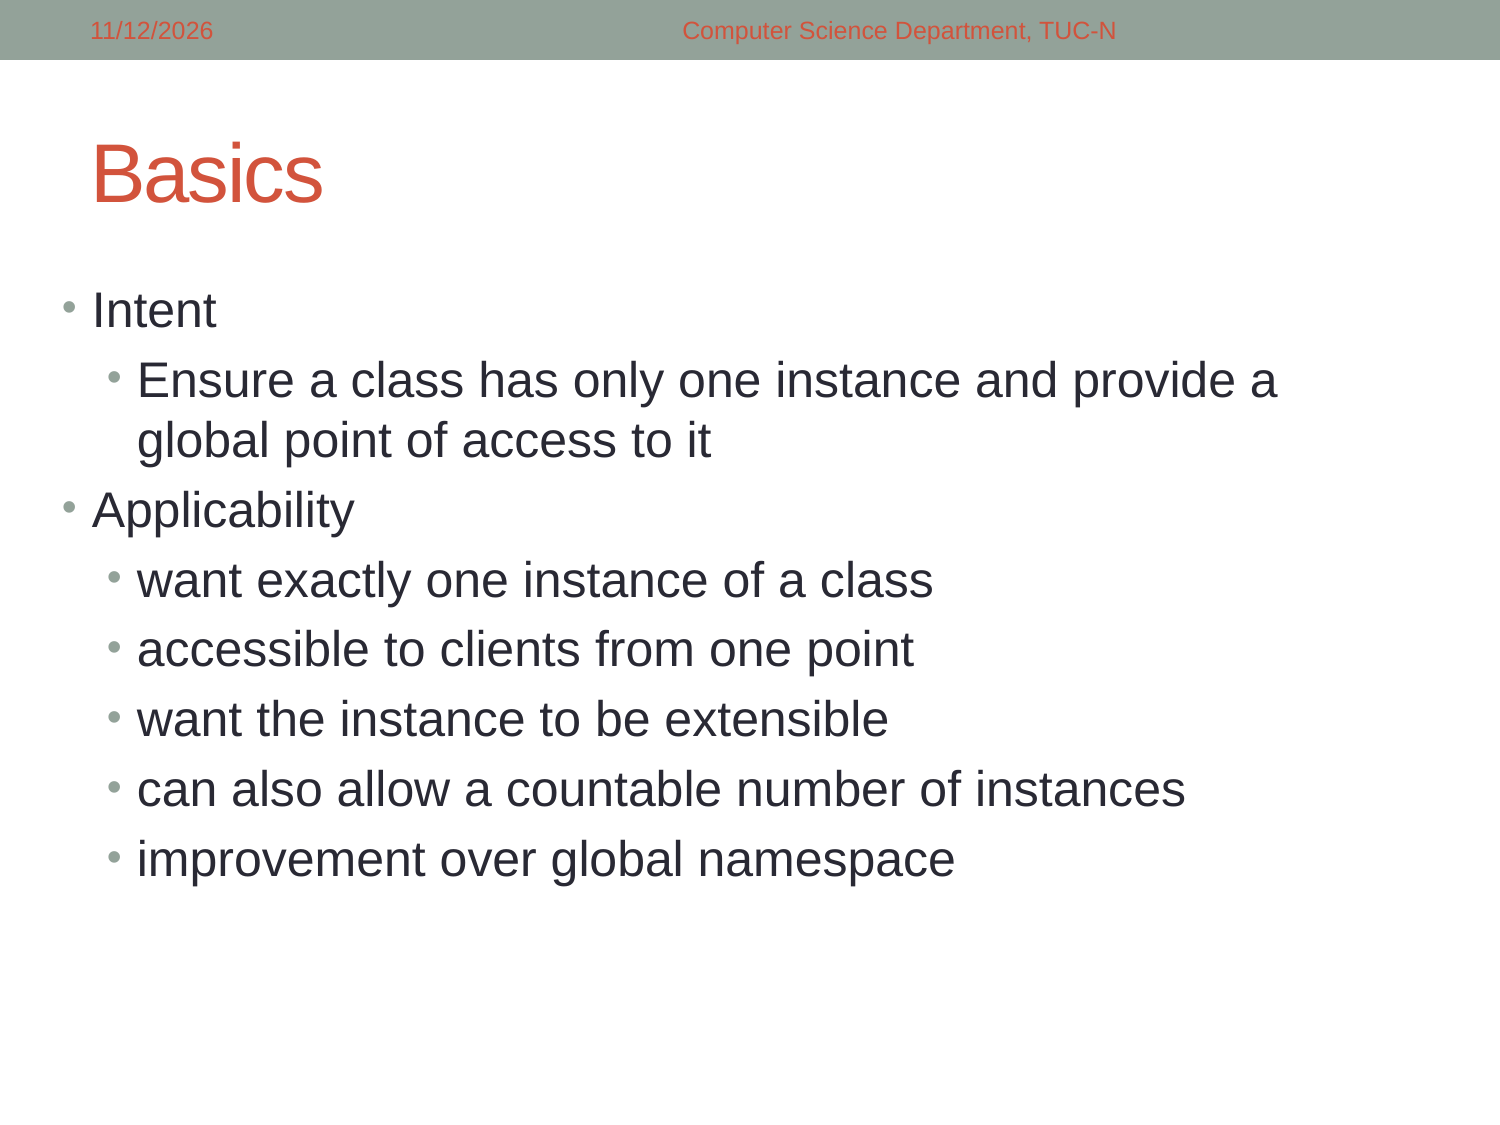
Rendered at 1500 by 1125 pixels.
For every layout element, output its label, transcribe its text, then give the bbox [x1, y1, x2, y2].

list Intent Ensure a class has only one instance and provide a global point of access to it Applicability want exactly one instance of a class accessible to clients from one point want the instance to be extensible can also allow a countable number of instances improvement over global namespace [46, 269, 1397, 1062]
footer Computer Science Department, TUC-N [562, 3, 1238, 57]
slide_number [75, 3, 550, 57]
title Basics [75, 87, 1425, 250]
